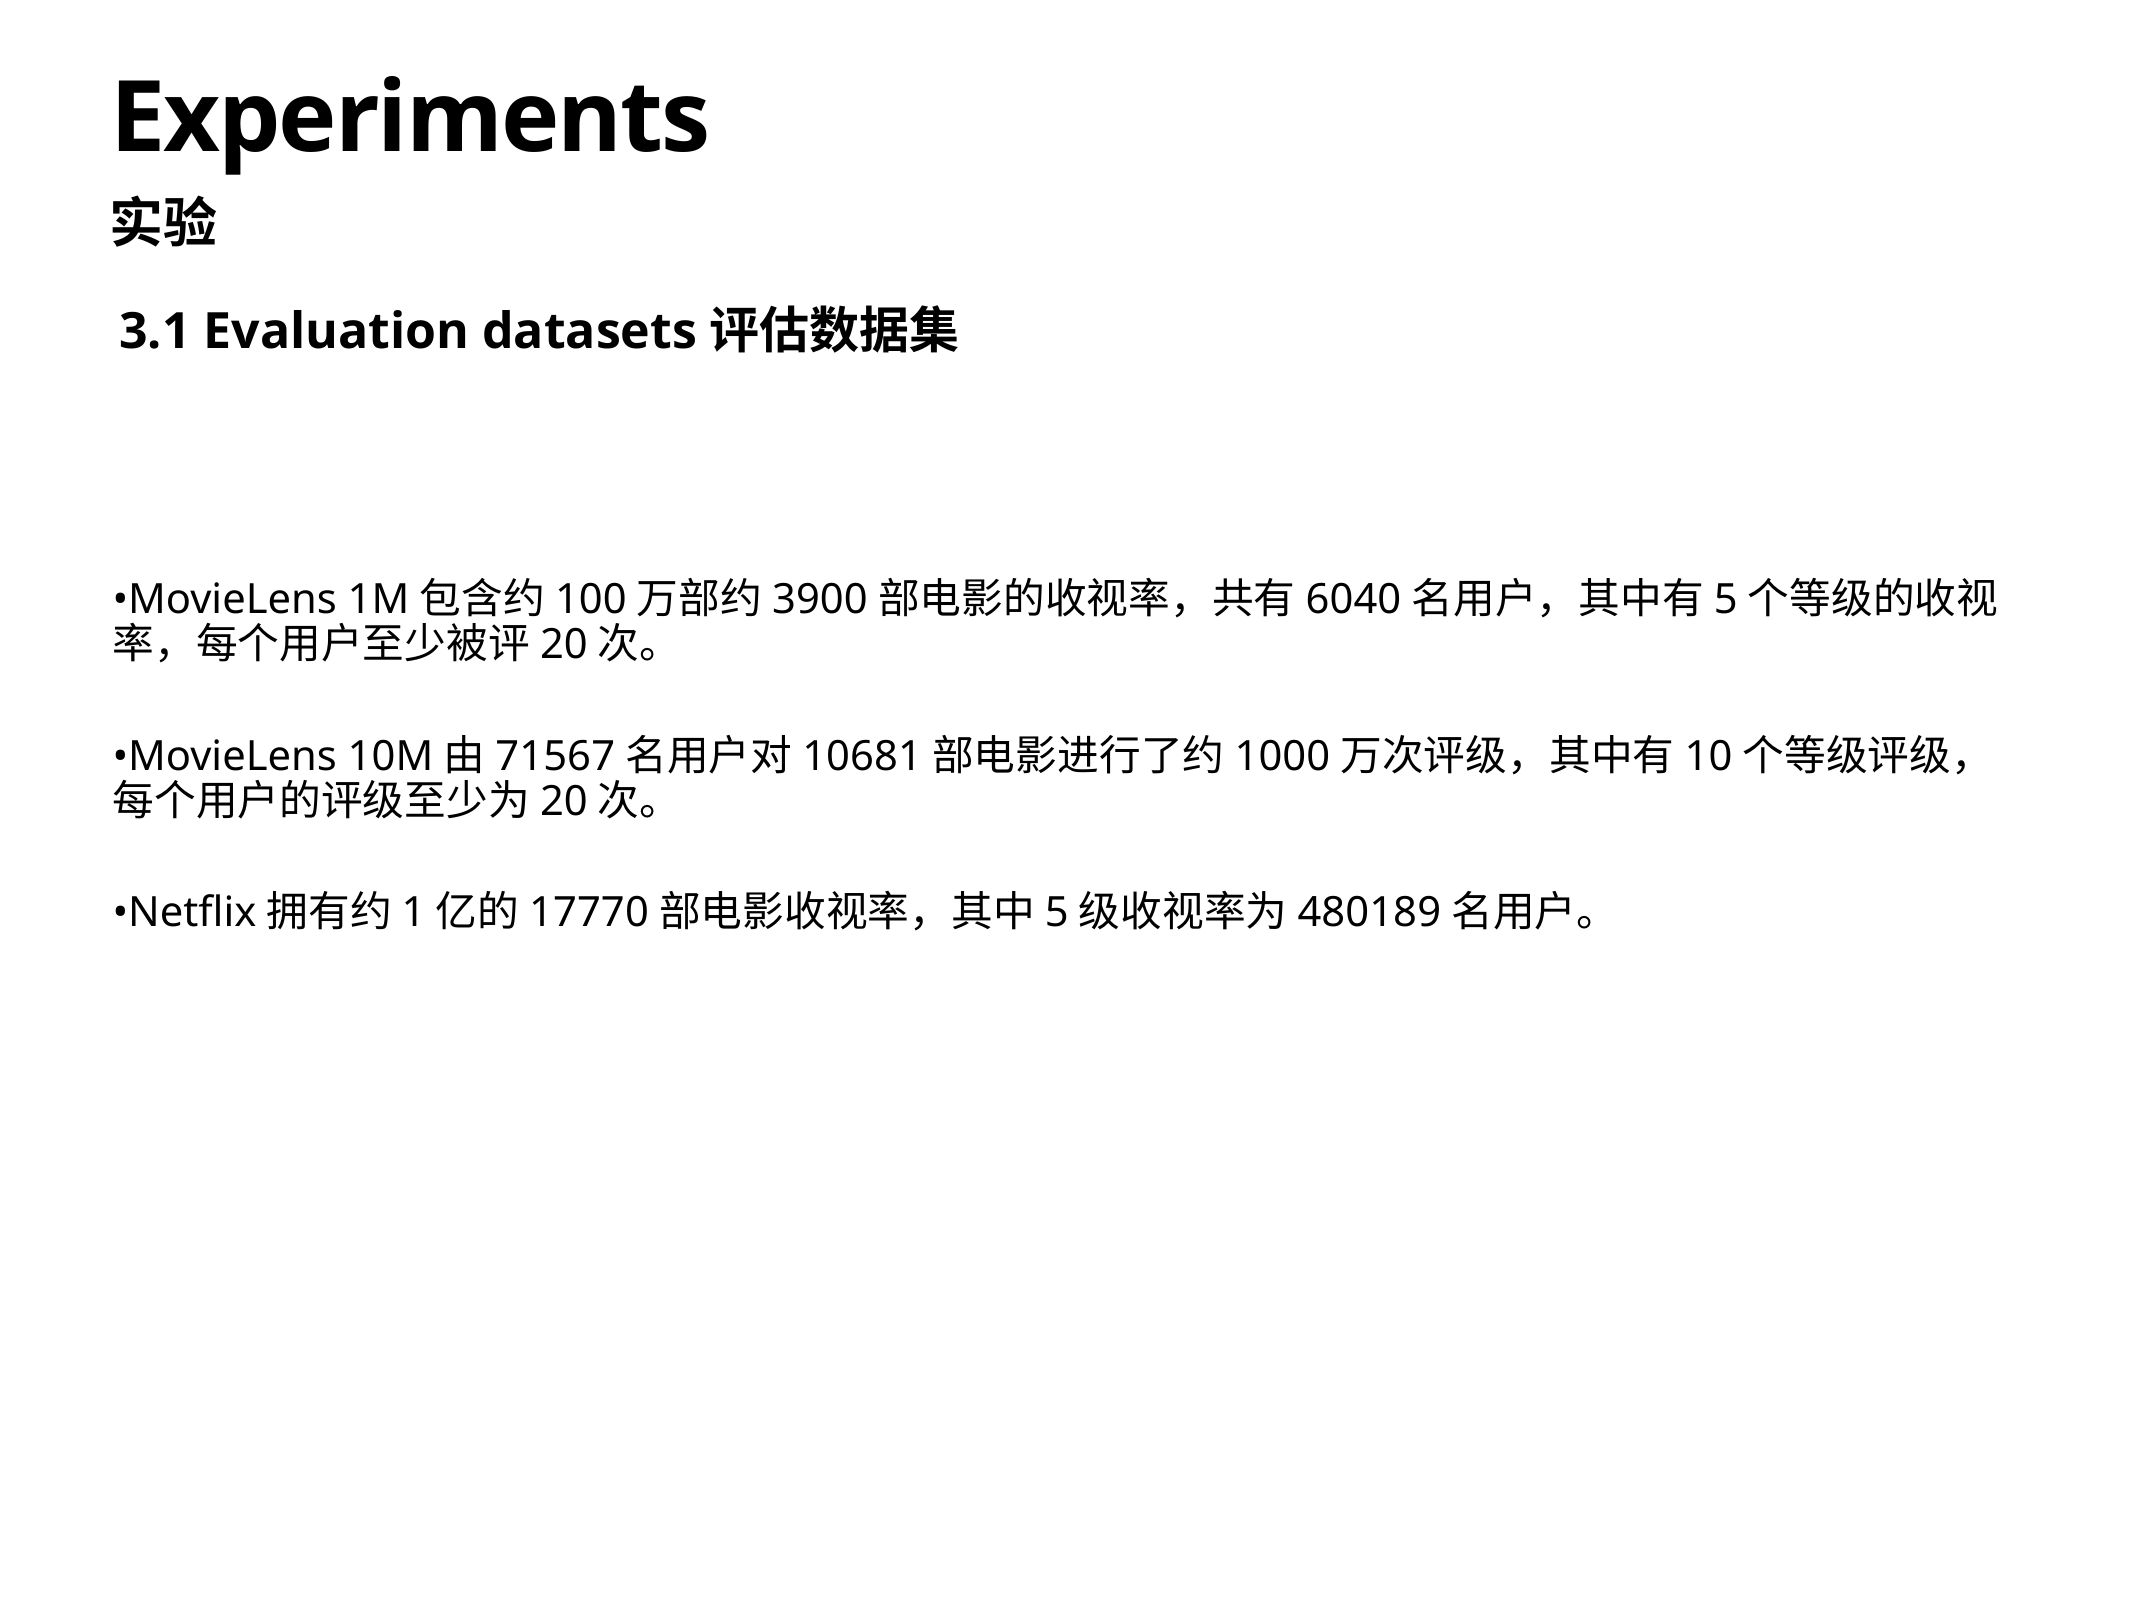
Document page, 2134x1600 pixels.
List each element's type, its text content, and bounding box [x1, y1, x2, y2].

title Experiments [105, 71, 2028, 184]
text_box •MovieLens 1M包含约100万部约3900部电影的收视率，共有6040名用户，其中有5个等级的收视率，每个用户至少被评20次。 •MovieLens 10M由71567名用户对10681部电影进行了约1000万次评级，其中有10个等级评级，每个用户的评级至少为20次。 •Netflix拥有约1亿的17770部电影收视率，其中5级收视率为480189名用户。 [108, 572, 2031, 940]
text_box 3.1 Evaluation datasets评估数据集 [115, 293, 1711, 363]
list 实验 [105, 184, 2028, 267]
